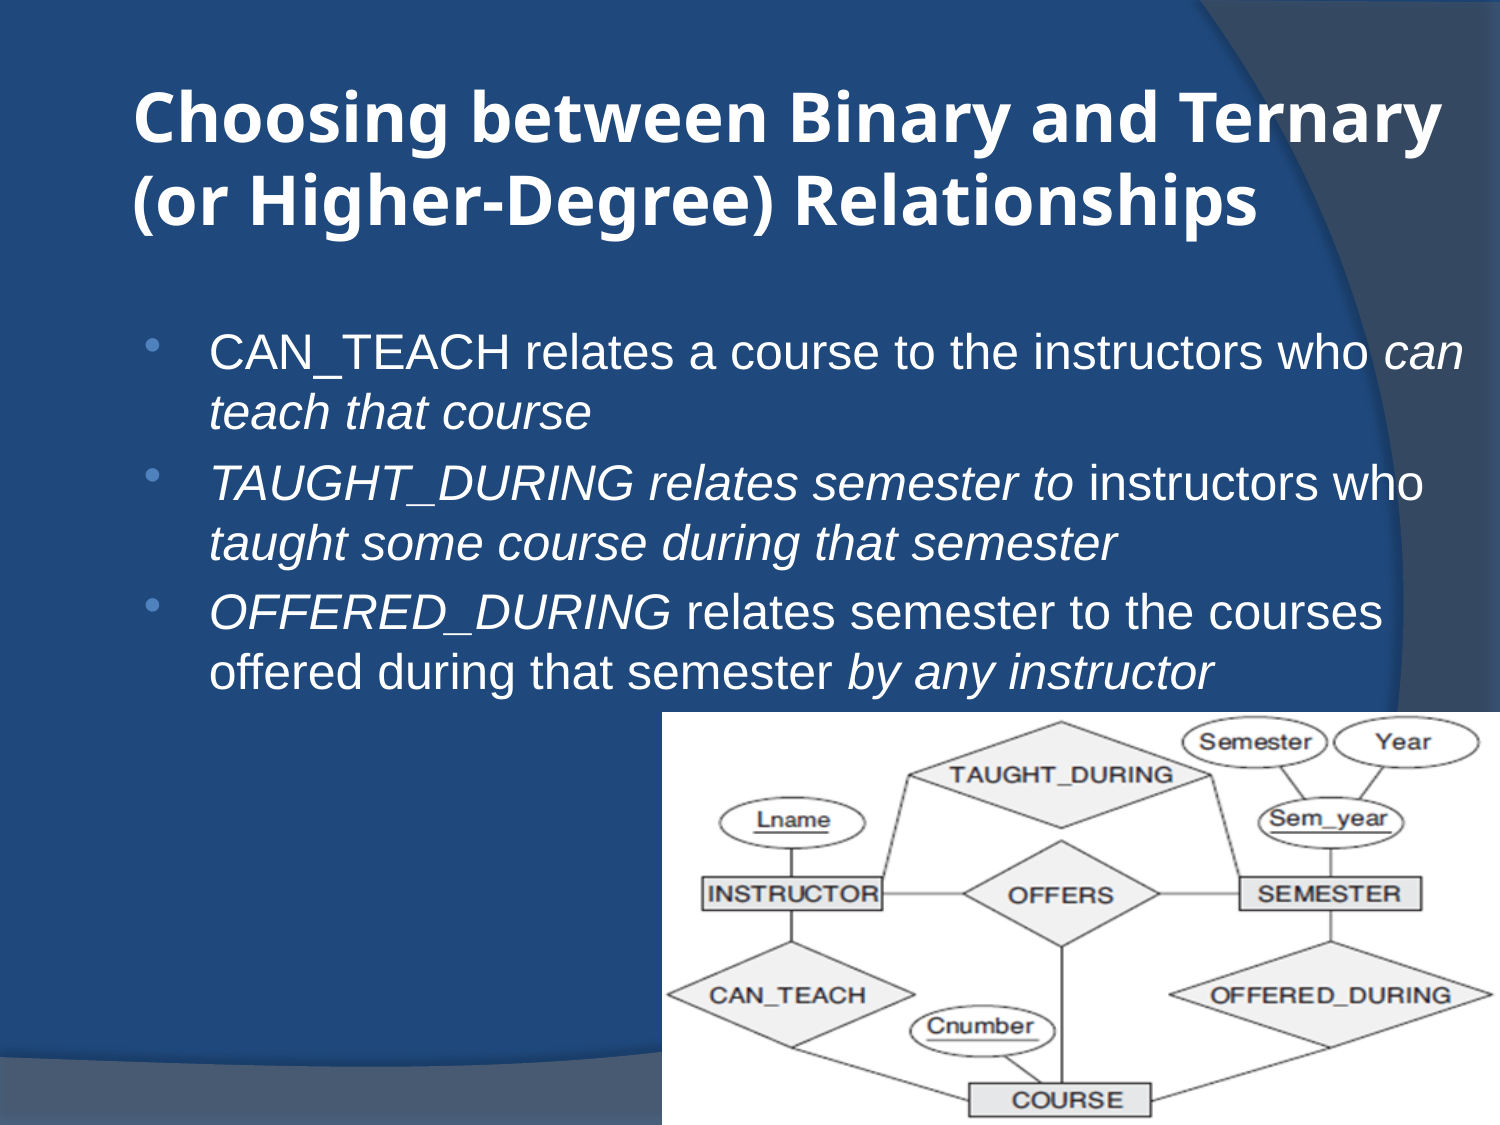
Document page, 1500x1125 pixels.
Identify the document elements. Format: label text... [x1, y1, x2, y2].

picture [662, 712, 1500, 1125]
title Choosing between Binary and Ternary (or Higher-Degree) Relationships [125, 31, 1500, 282]
list CAN_TEACH relates a course to the instructors who can teach that course TAUGHT_DURING relates semester to instructors who taught some course during that semester OFFERED_DURING relates semester to the courses offered during that semester by any instructor [125, 312, 1500, 1025]
